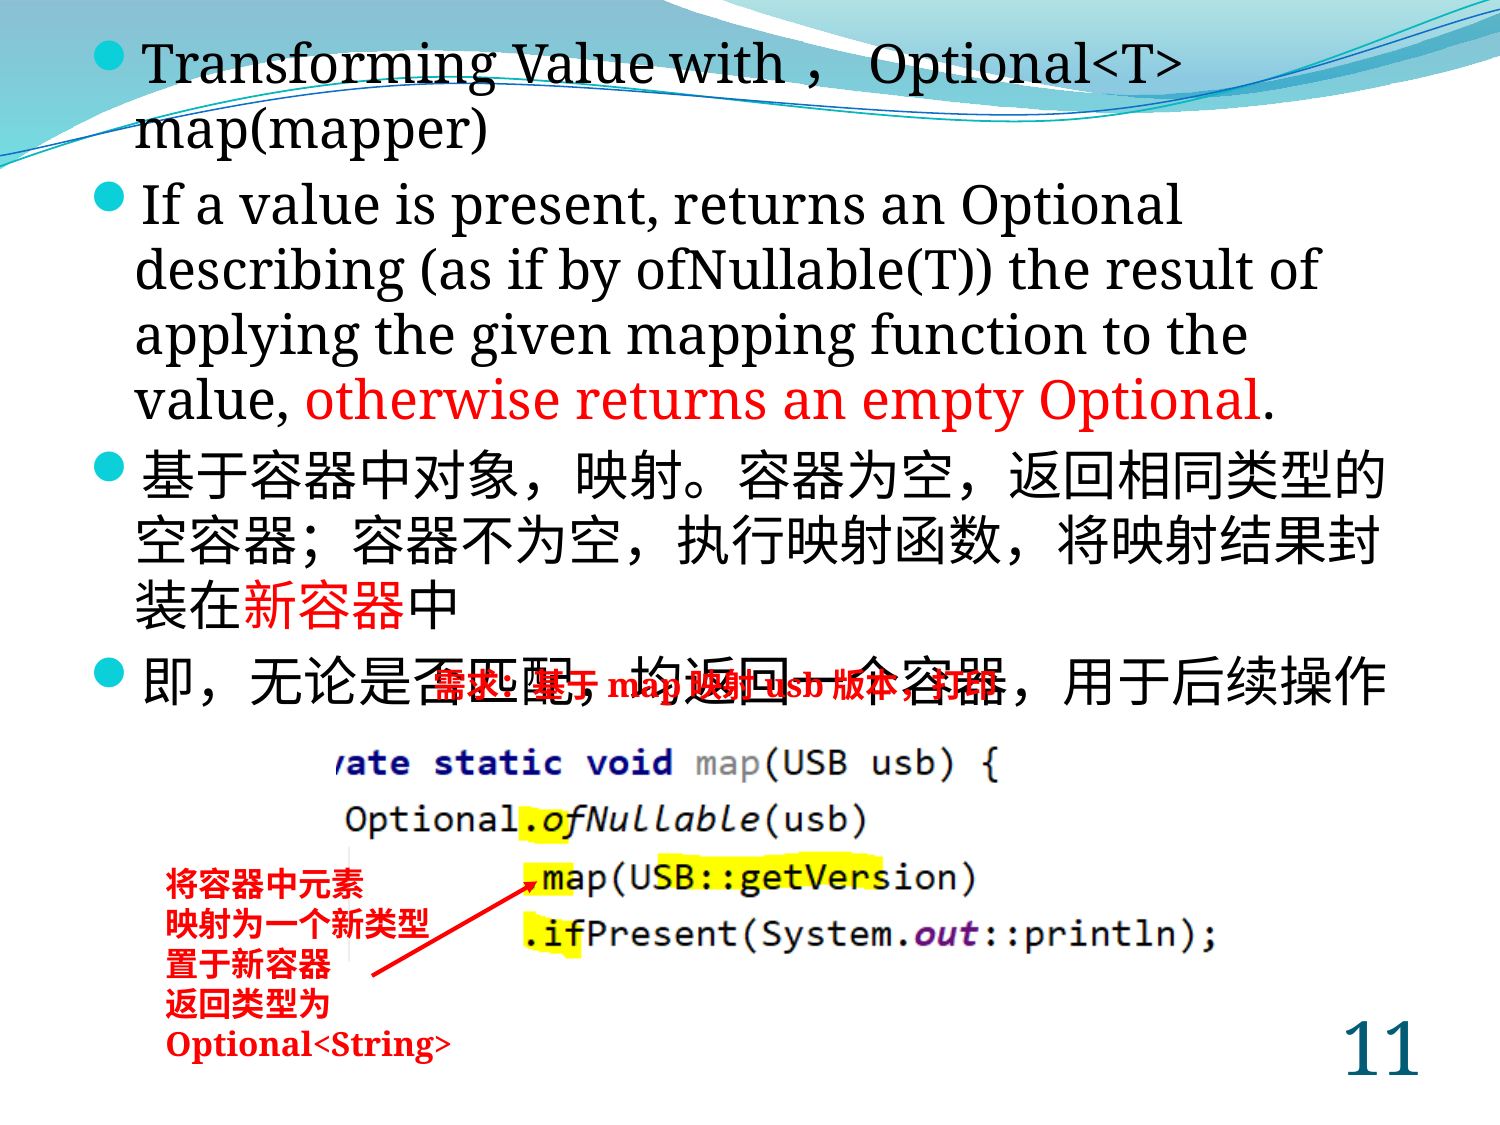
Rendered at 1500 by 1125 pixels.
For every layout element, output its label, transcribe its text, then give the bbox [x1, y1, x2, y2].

list Transforming Value with，Optional<T> map(mapper) If a value is present, returns an Optional describing (as if by ofNullable(T)) the result of applying the given mapping function to the value, otherwise returns an empty Optional. 基于容器中对象，映射。容器为空，返回相同类型的空容器；容器不为空，执行映射函数，将映射结果封装在新容器中 即，无论是否匹配，均返回一个容器，用于后续操作 [75, 22, 1425, 1038]
text_box 将容器中元素 映射为一个新类型 置于新容器 返回类型为 Optional<String> [150, 856, 468, 1071]
slide_number 10 [1299, 1042, 1425, 1103]
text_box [371, 881, 538, 977]
text_box 需求：基于map映射usb版本，打印 [418, 656, 1014, 712]
picture [336, 739, 1222, 965]
